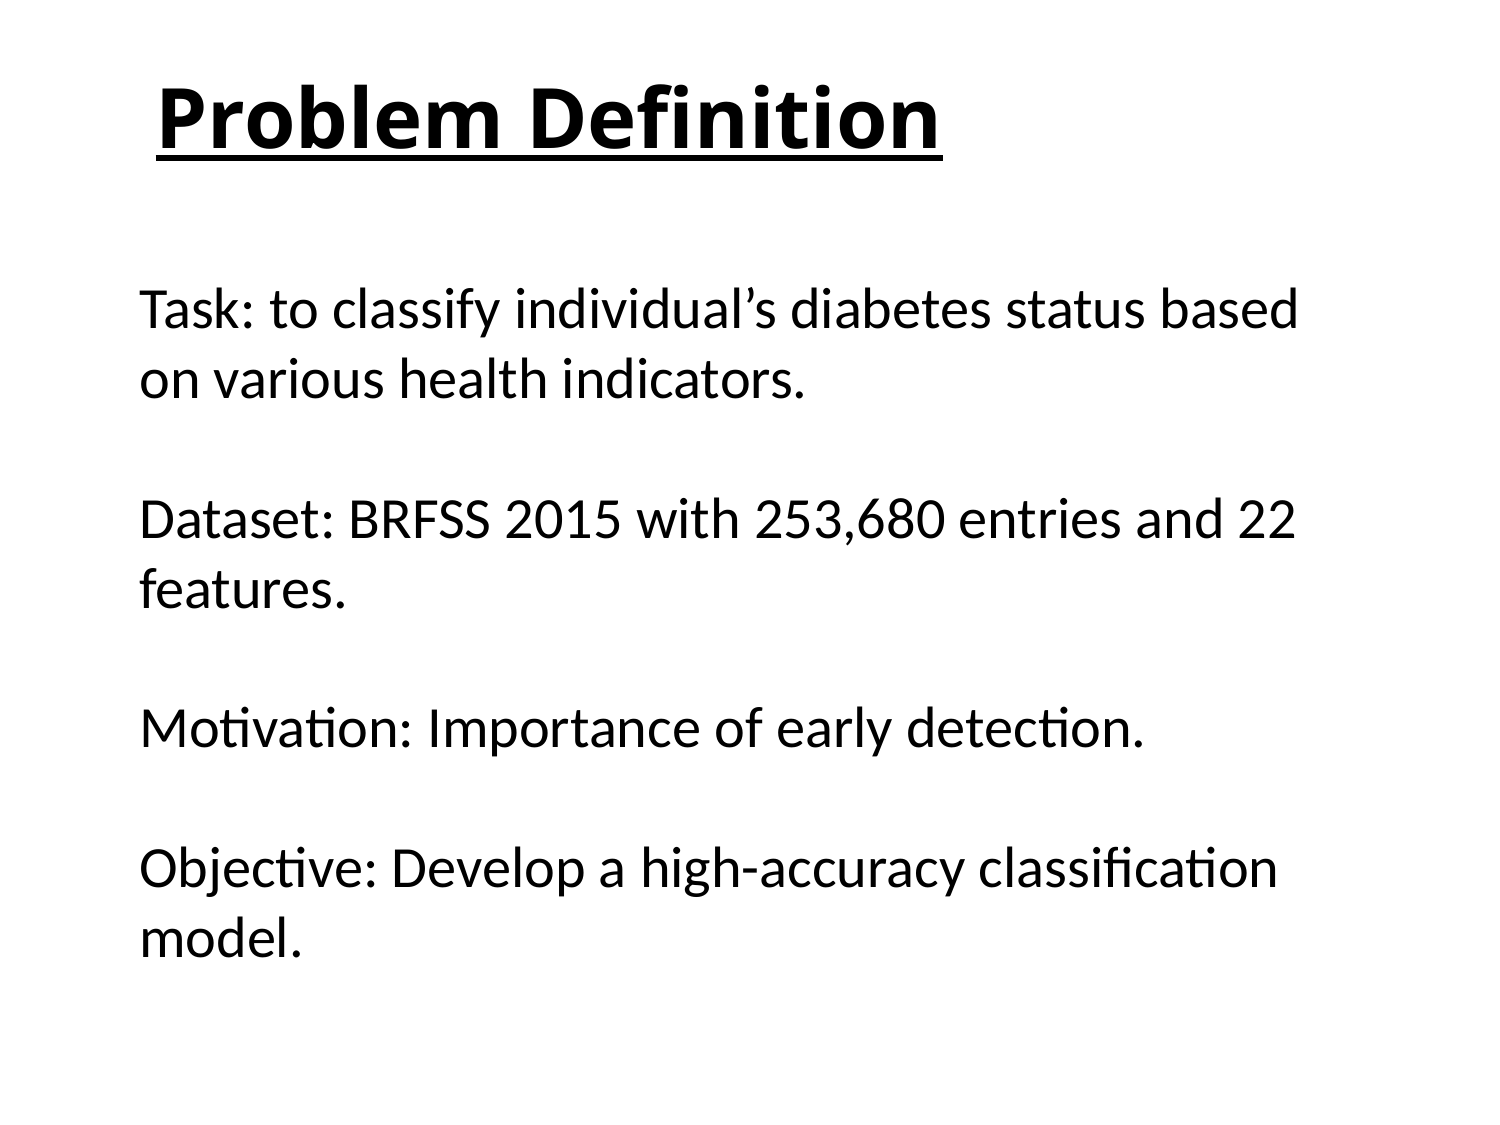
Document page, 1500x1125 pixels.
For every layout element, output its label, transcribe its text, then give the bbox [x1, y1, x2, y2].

title Problem Definition [140, 59, 1360, 184]
list Task: to classify individual’s diabetes status based on various health indicators. Dataset: BRFSS 2015 with 253,680 entries and 22 features. Motivation: Importance of early detection. Objective: Develop a high-accuracy classification model. [124, 217, 1360, 1023]
